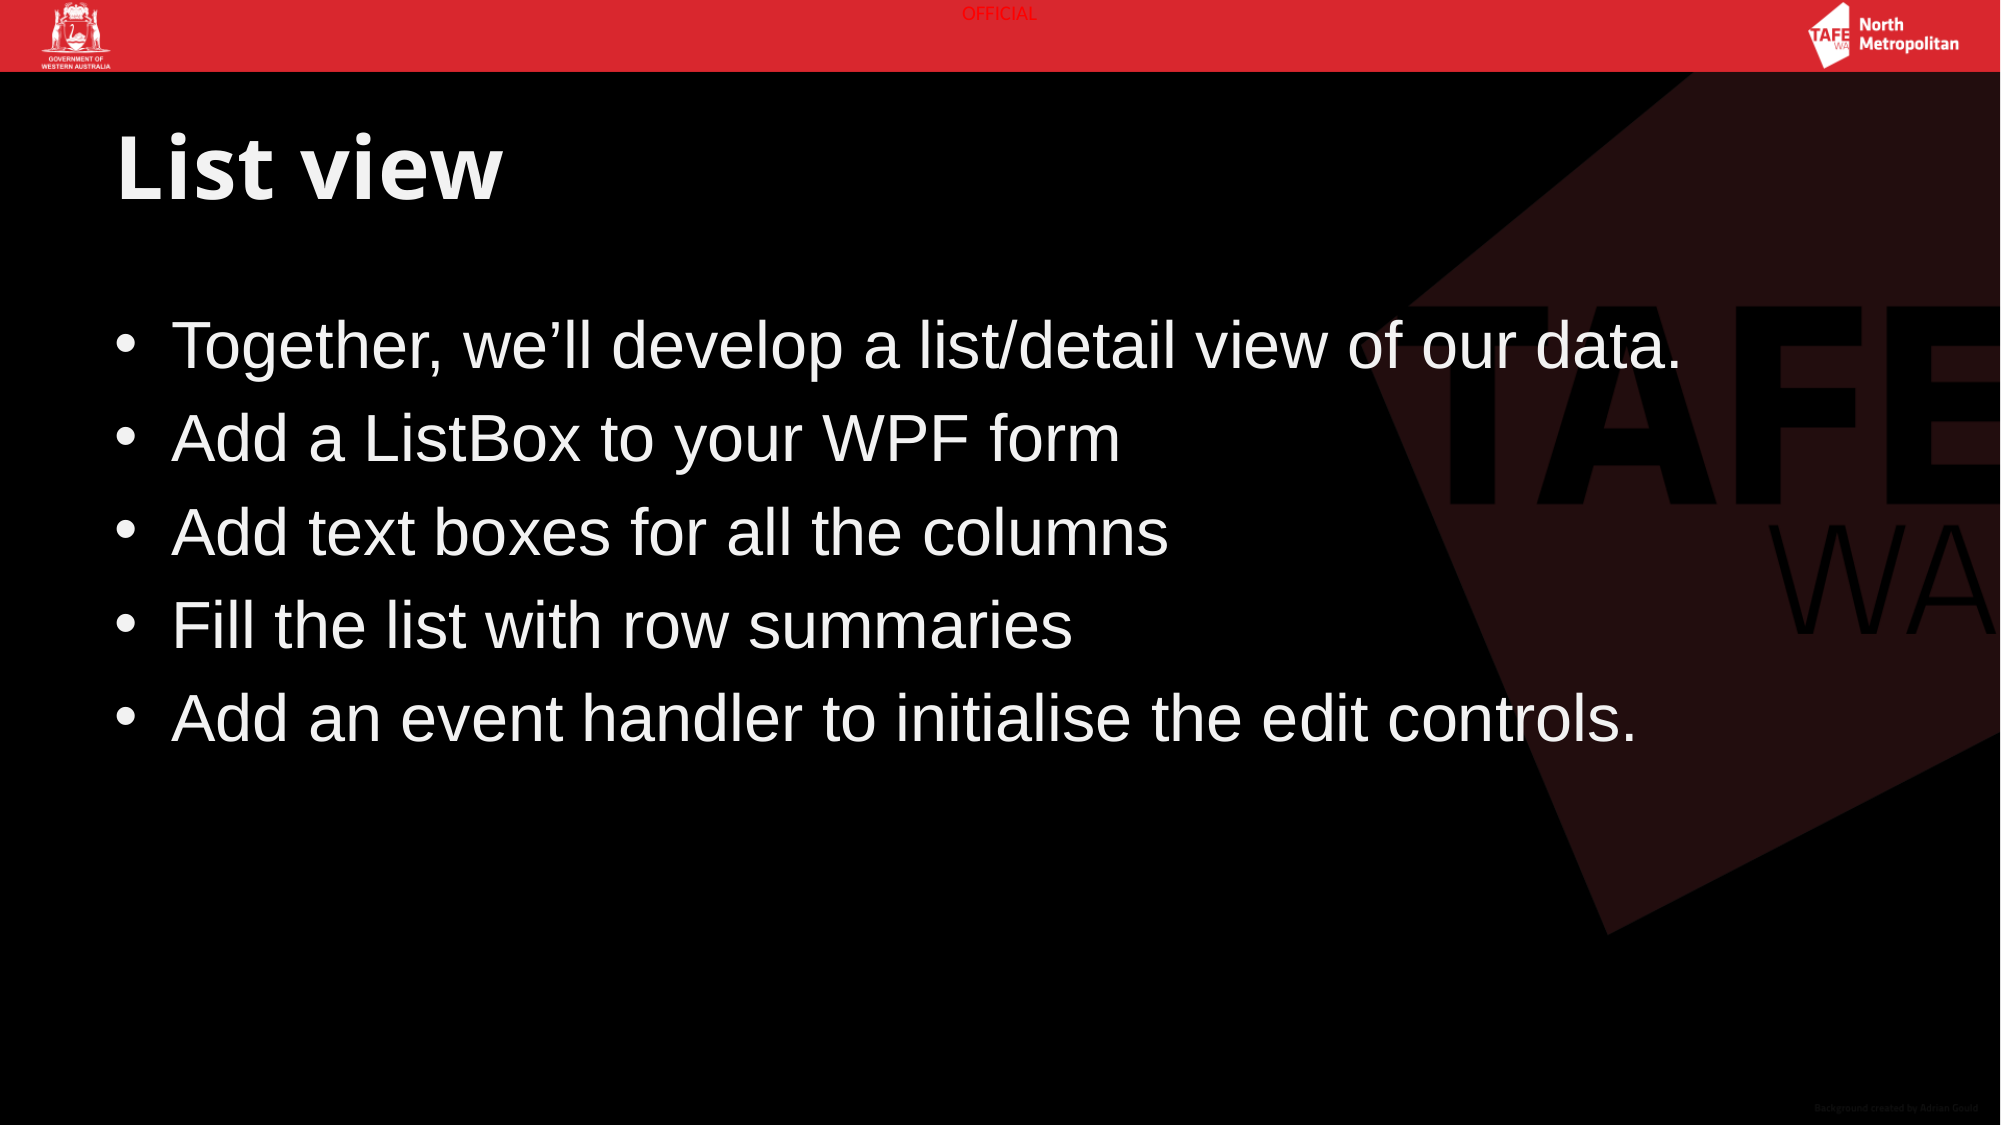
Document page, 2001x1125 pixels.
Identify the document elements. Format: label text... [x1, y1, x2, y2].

picture [0, 0, 2001, 1125]
list Together, we’ll develop a list/detail view of our data. Add a ListBox to your WPF form Add text boxes for all the columns Fill the list with row summaries Add an event handler to initialise the edit controls. [99, 294, 1900, 1043]
title List view [99, 82, 1900, 247]
